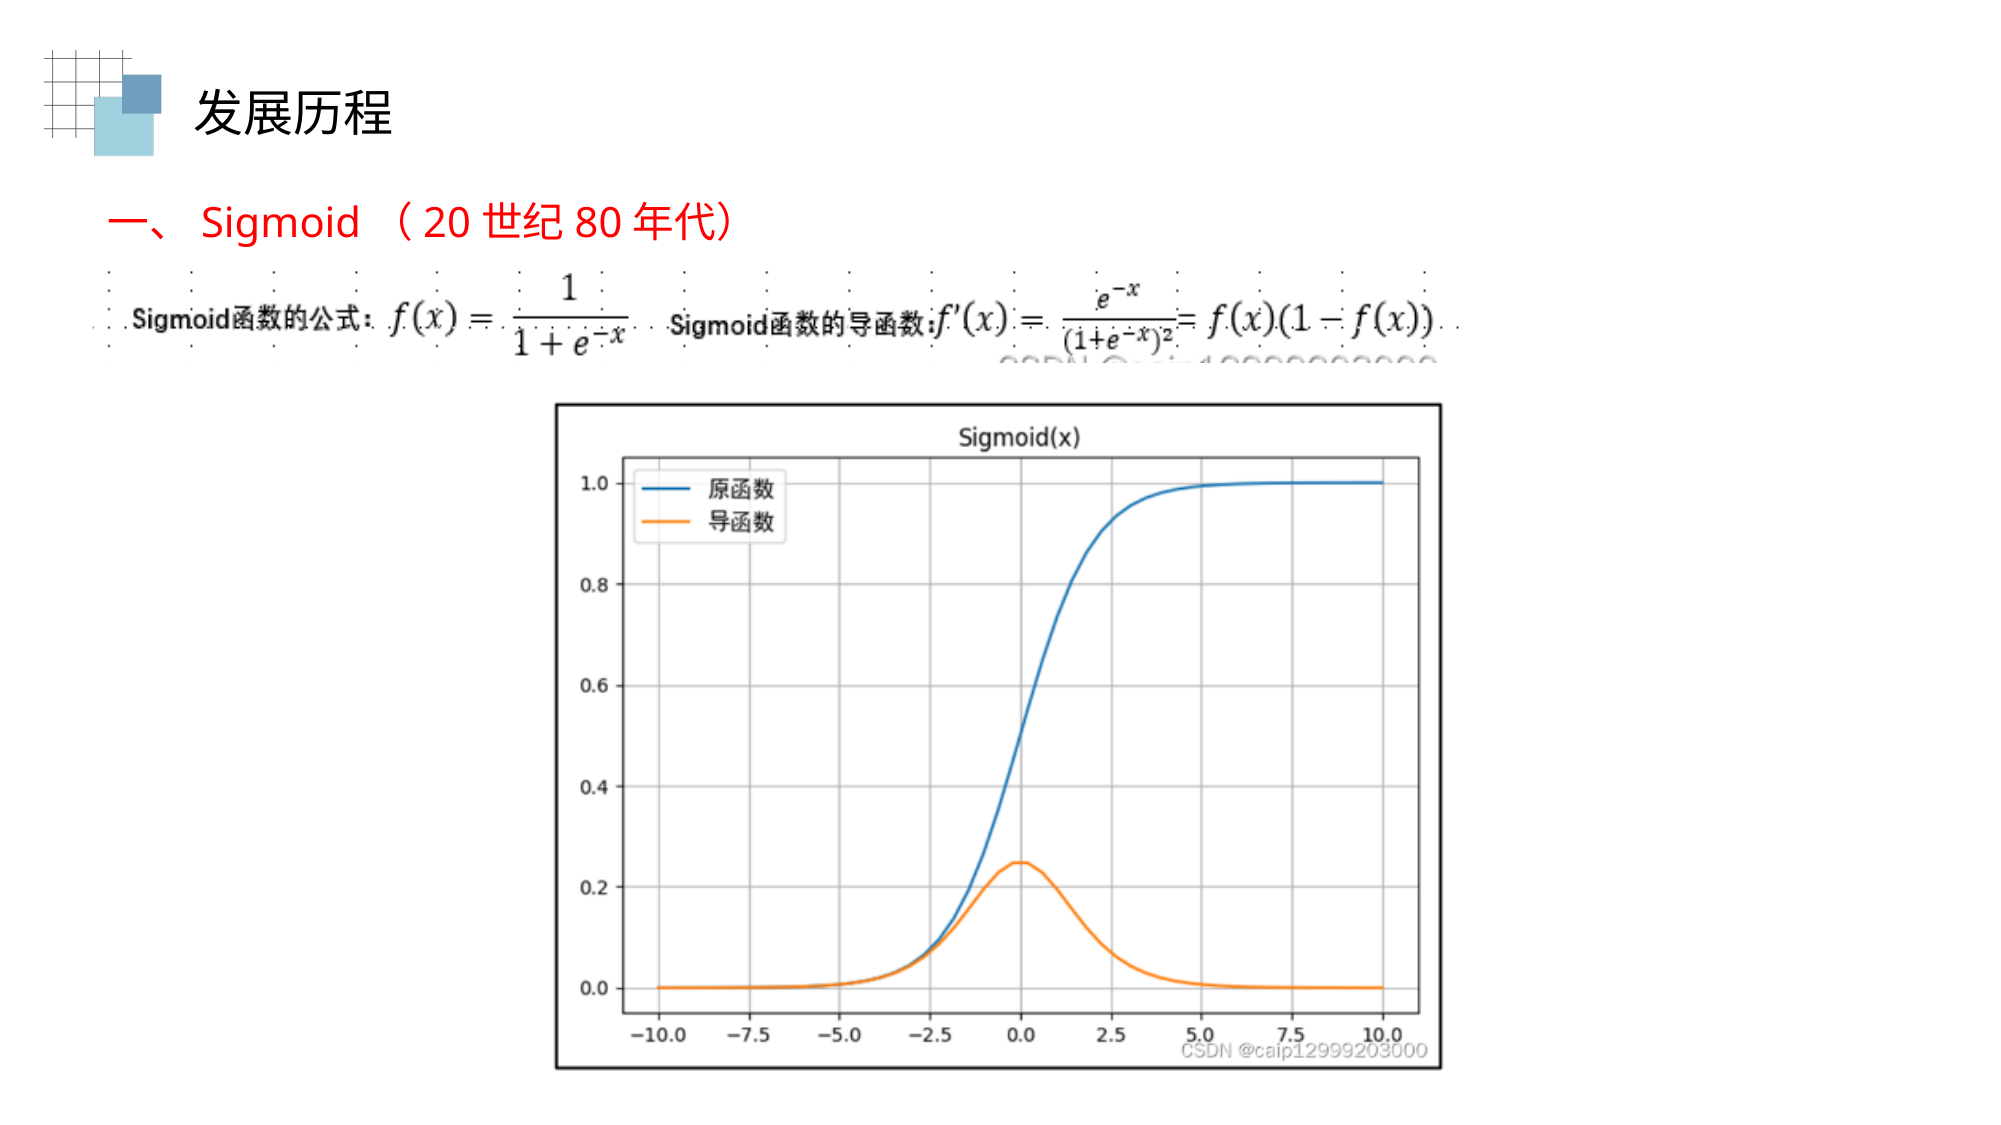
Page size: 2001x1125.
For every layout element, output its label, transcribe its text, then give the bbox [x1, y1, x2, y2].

picture [535, 388, 1465, 1085]
text_box 一、Sigmoid（20世纪80年代） [92, 188, 807, 254]
picture [92, 271, 1459, 363]
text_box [43, 50, 157, 190]
text_box [157, 73, 162, 115]
text_box 发展历程 [173, 74, 415, 150]
